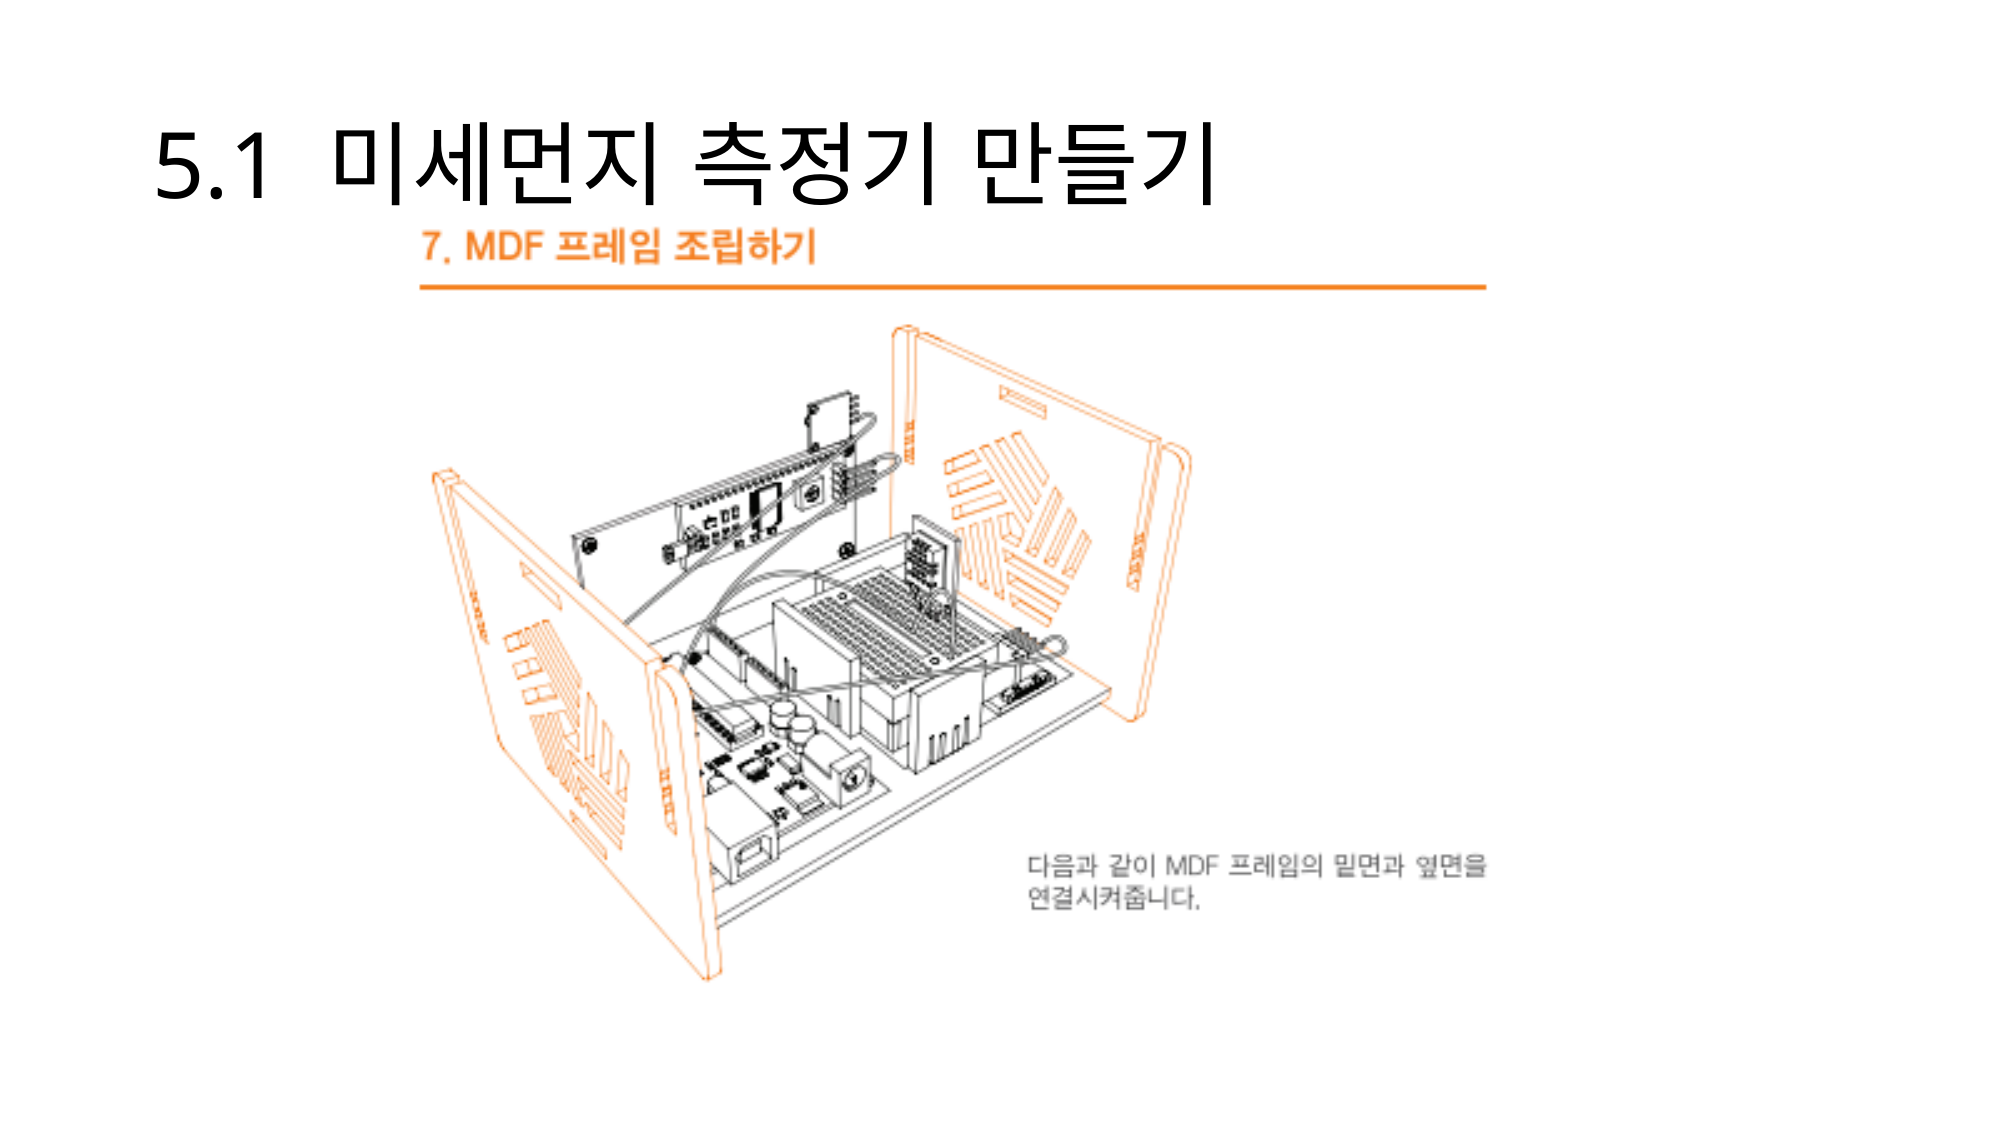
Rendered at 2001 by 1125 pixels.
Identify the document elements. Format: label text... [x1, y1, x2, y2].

picture [398, 218, 1602, 1013]
title 5.1 미세먼지 측정기 만들기 [137, 59, 1863, 278]
